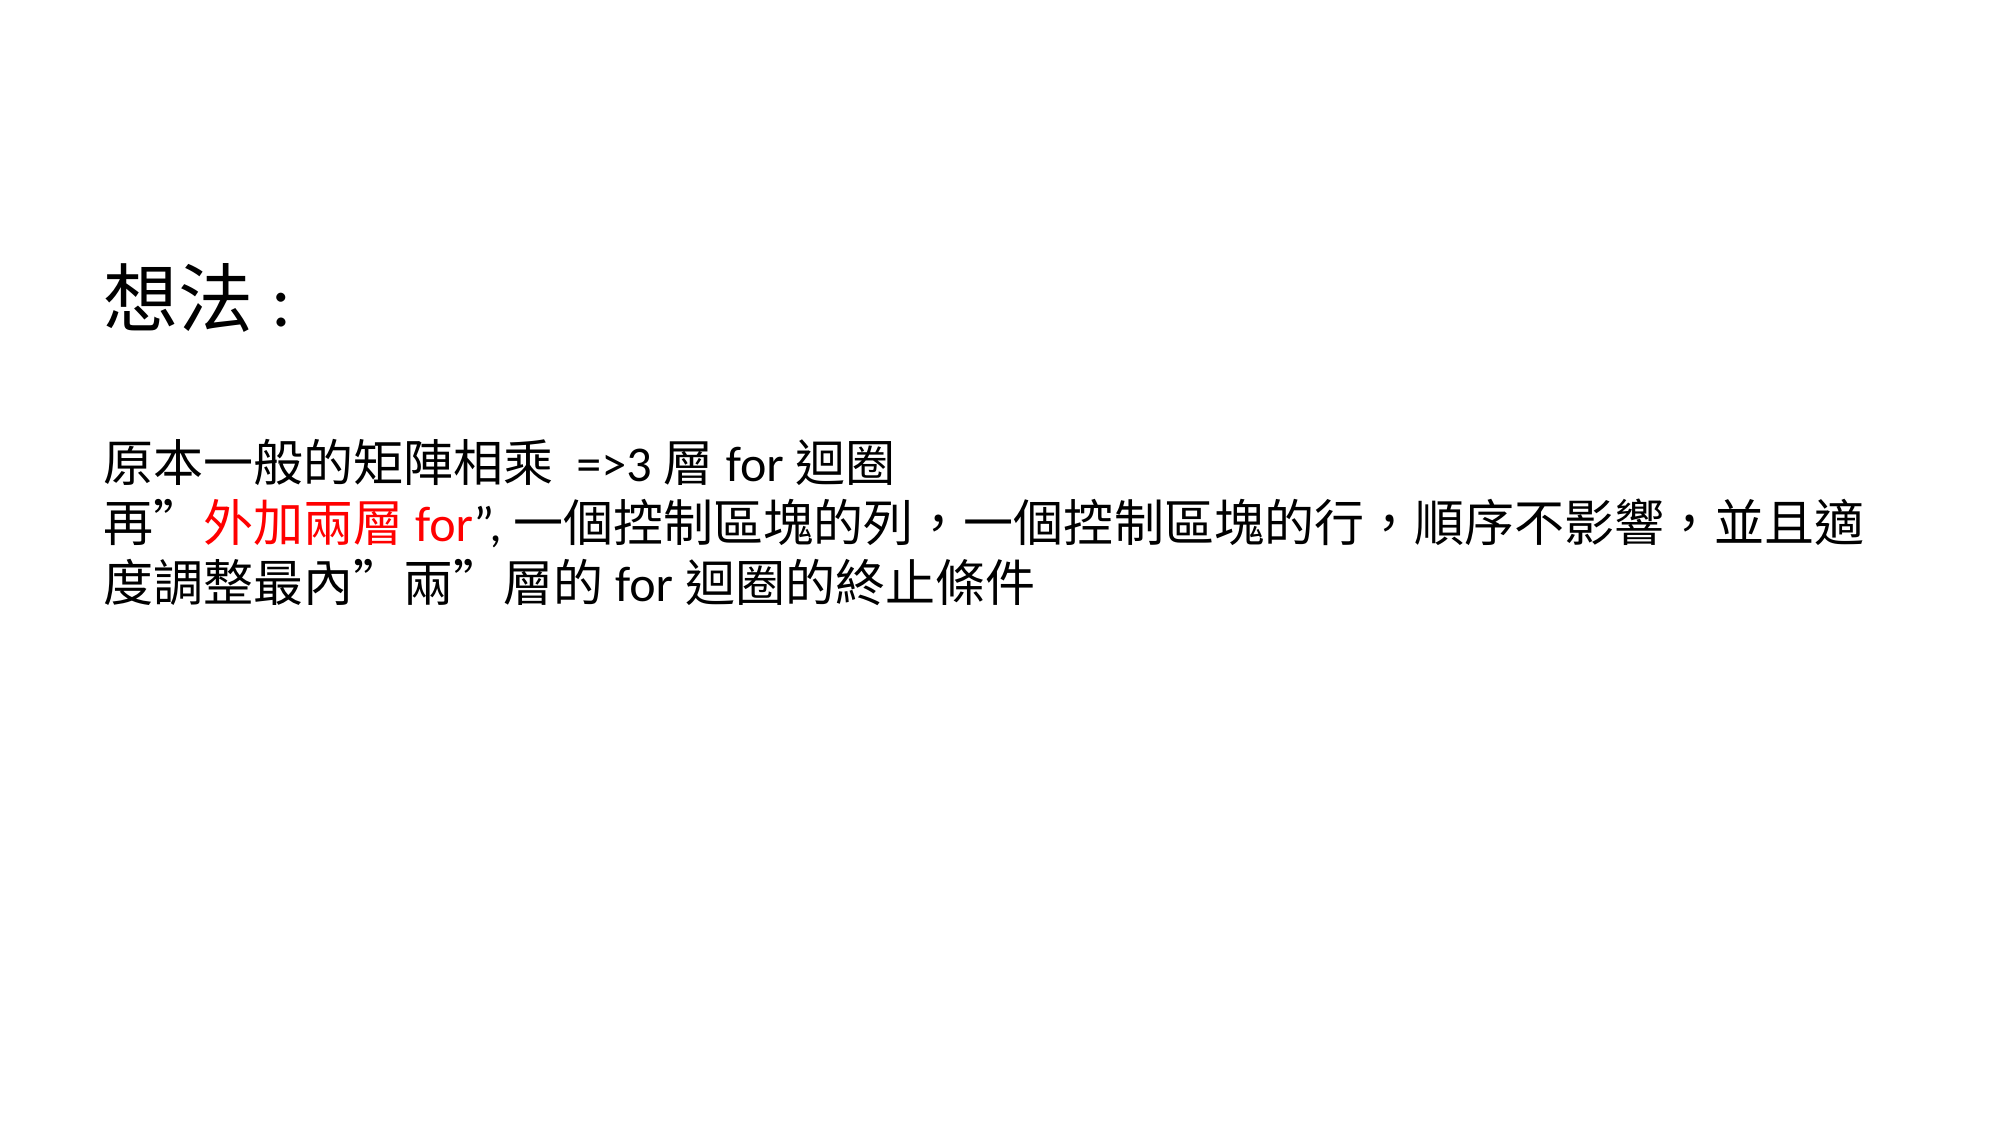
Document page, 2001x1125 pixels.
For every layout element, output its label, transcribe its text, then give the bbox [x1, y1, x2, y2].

text_box 想法: 原本一般的矩陣相乘 =>3層for迴圈 再”外加兩層for”,一個控制區塊的列，一個控制區塊的行，順序不影響，並且適度調整最內”兩”層的for迴圈的終止條件 [88, 244, 1901, 620]
